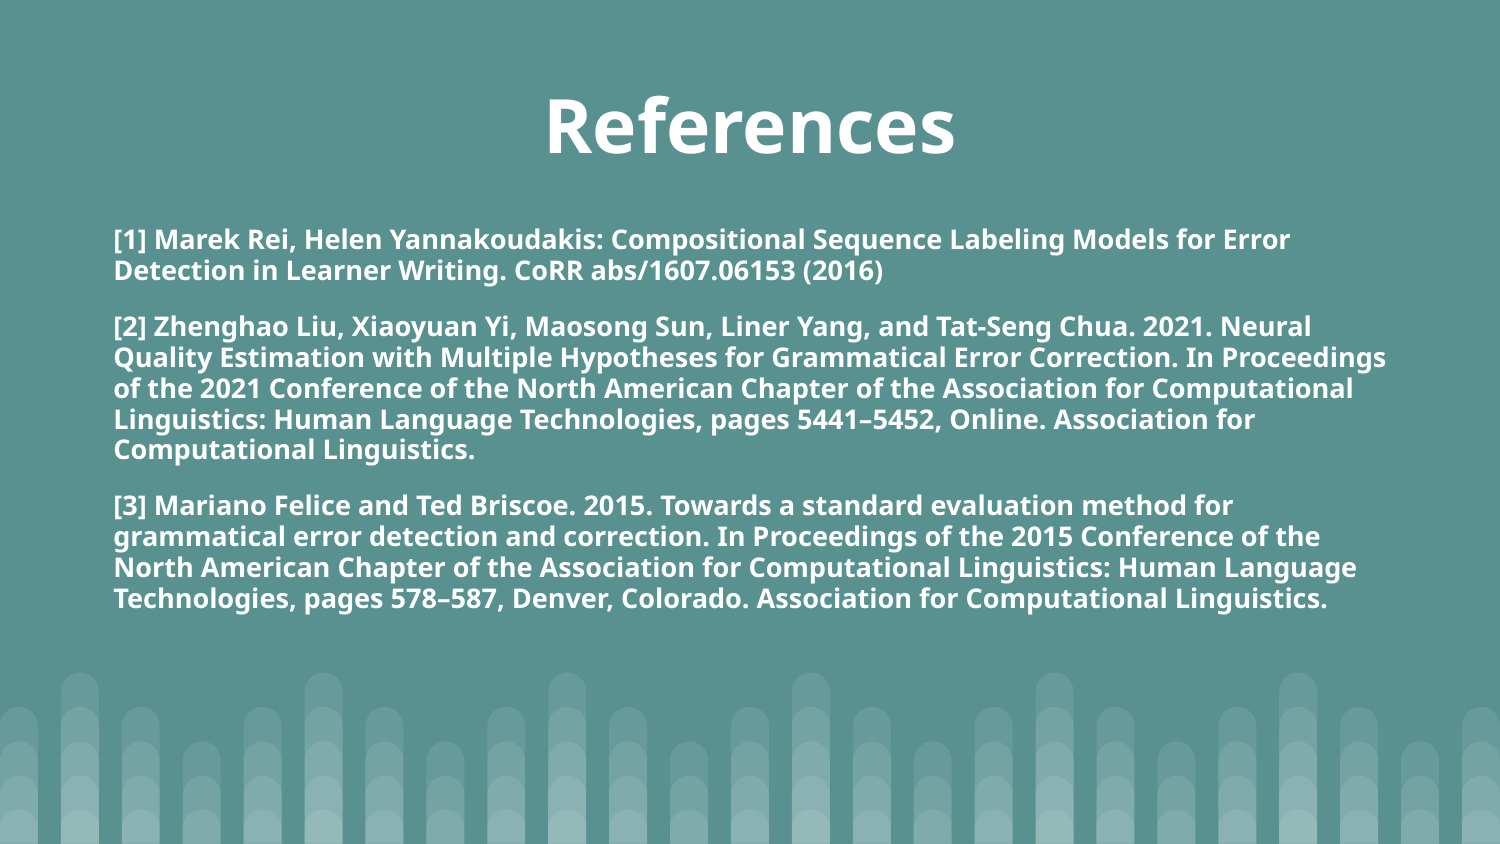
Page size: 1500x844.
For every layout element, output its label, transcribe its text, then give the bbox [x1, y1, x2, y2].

title References [190, 80, 1310, 167]
list [1] Marek Rei, Helen Yannakoudakis: Compositional Sequence Labeling Models for Error Detection in Learner Writing. CoRR abs/1607.06153 (2016) [2] Zhenghao Liu, Xiaoyuan Yi, Maosong Sun, Liner Yang, and Tat-Seng Chua. 2021. Neural Quality Estimation with Multiple Hypotheses for Grammatical Error Correction. In Proceedings of the 2021 Conference of the North American Chapter of the Association for Computational Linguistics: Human Language Technologies, pages 5441–5452, Online. Association for Computational Linguistics. [3] Mariano Felice and Ted Briscoe. 2015. Towards a standard evaluation method for grammatical error detection and correction. In Proceedings of the 2015 Conference of the North American Chapter of the Association for Computational Linguistics: Human Language Technologies, pages 578–587, Denver, Colorado. Association for Computational Linguistics. [98, 210, 1402, 690]
